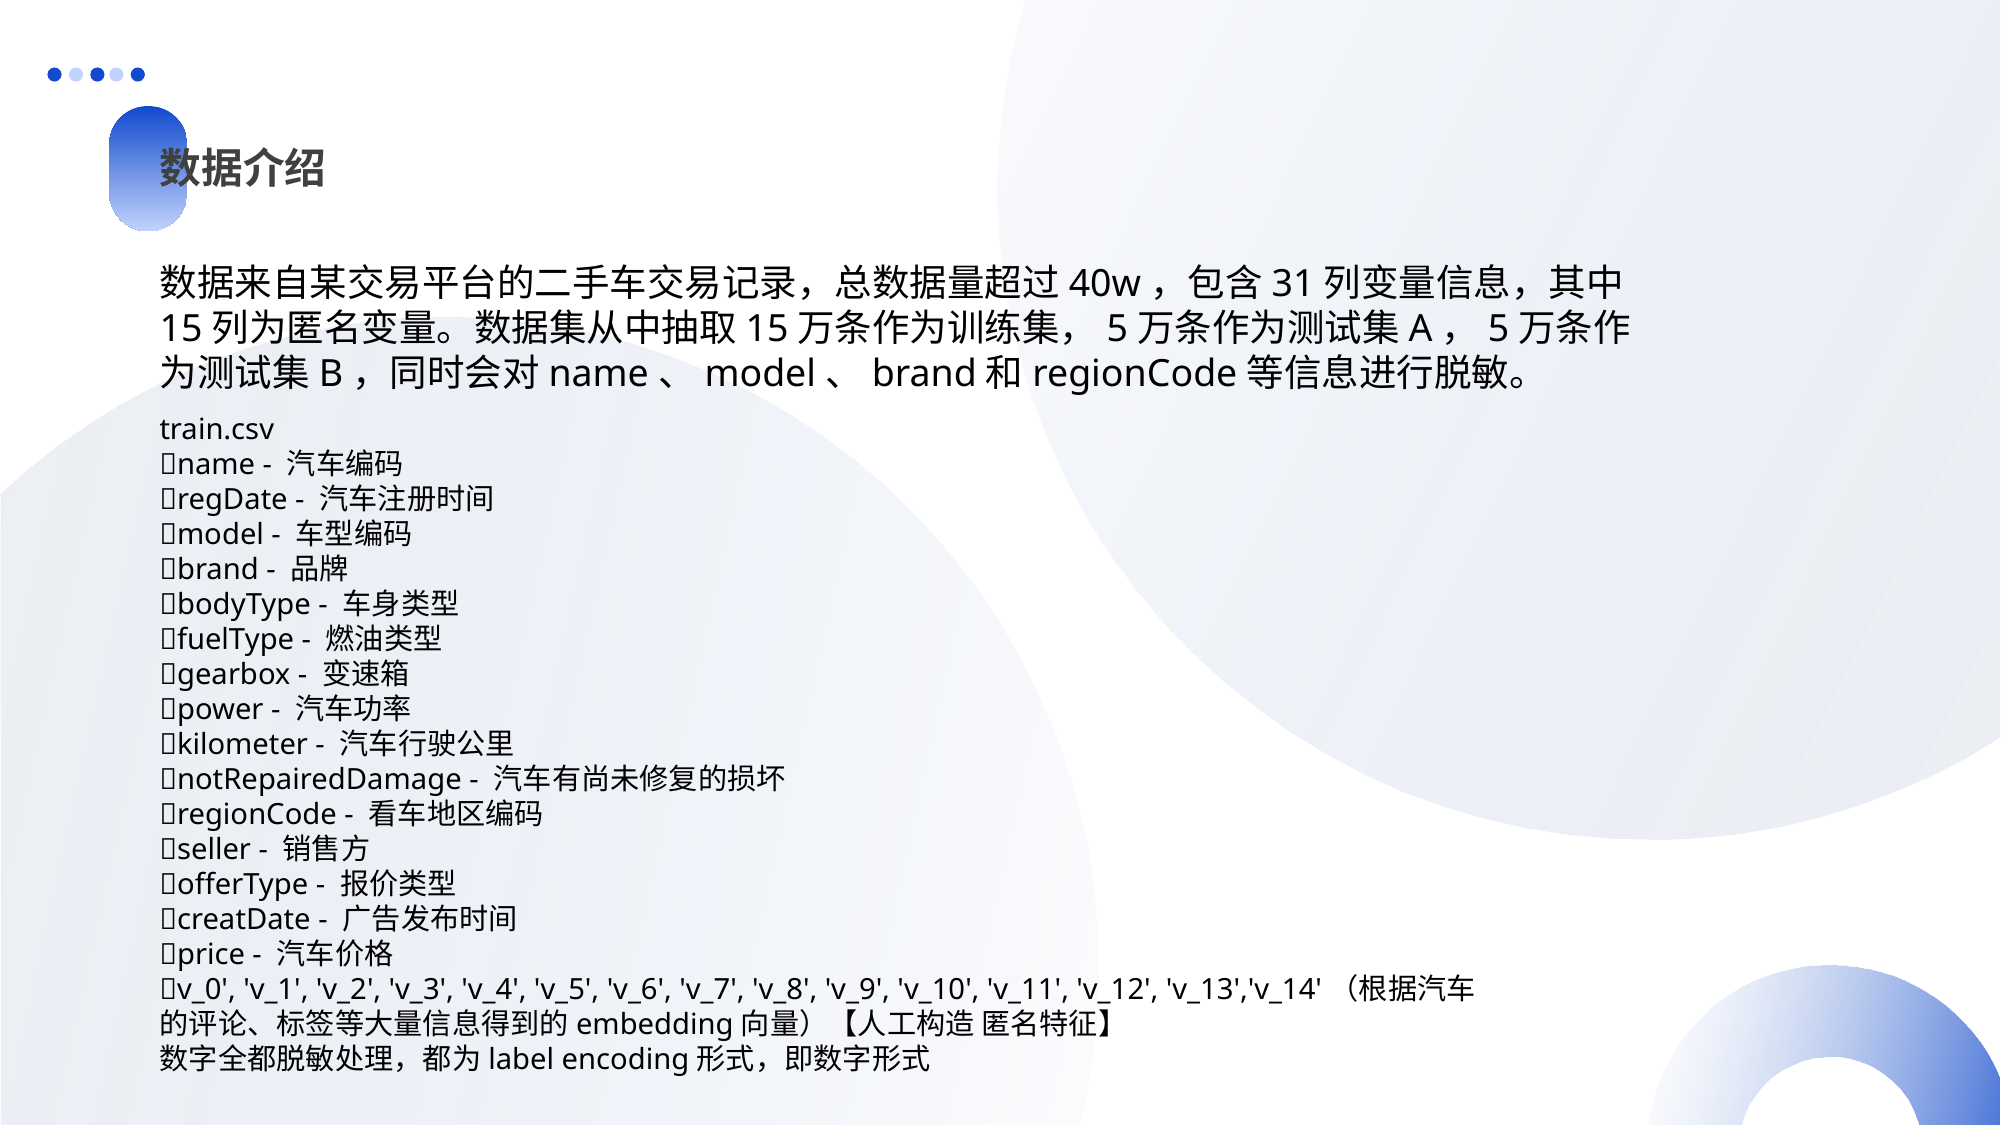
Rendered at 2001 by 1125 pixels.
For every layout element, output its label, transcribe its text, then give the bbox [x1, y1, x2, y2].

text_box [1646, 963, 2000, 1125]
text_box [88, 25, 104, 124]
text_box train.csv name - 汽车编码 regDate - 汽车注册时间 model - 车型编码 brand - 品牌 bodyType - 车身类型 fuelType - 燃油类型 gearbox - 变速箱 power - 汽车功率 kilometer - 汽车行驶公里 notRepairedDamage - 汽车有尚未修复的损坏 regionCode - 看车地区编码 seller - 销售方 offerType - 报价类型 creatDate - 广告发布时间 price - 汽车价格 v_0', 'v_1', 'v_2', 'v_3', 'v_4', 'v_5', 'v_6', 'v_7', 'v_8', 'v_9', 'v_10', 'v_11', 'v_12', 'v_13','v_14'（根据汽车的评论、标签等大量信息得到的embedding向量）【人工构造 匿名特征】 数字全都脱敏处理，都为label encoding形式，即数字形式 [144, 403, 1510, 1083]
text_box 数据介绍 [144, 134, 342, 199]
text_box [109, 106, 187, 232]
text_box 数据来自某交易平台的二手车交易记录，总数据量超过40w，包含31列变量信息，其中15列为匿名变量。数据集从中抽取15万条作为训练集，5万条作为测试集A，5万条作为测试集B，同时会对name、model、brand和regionCode等信息进行脱敏。 [144, 252, 1670, 402]
